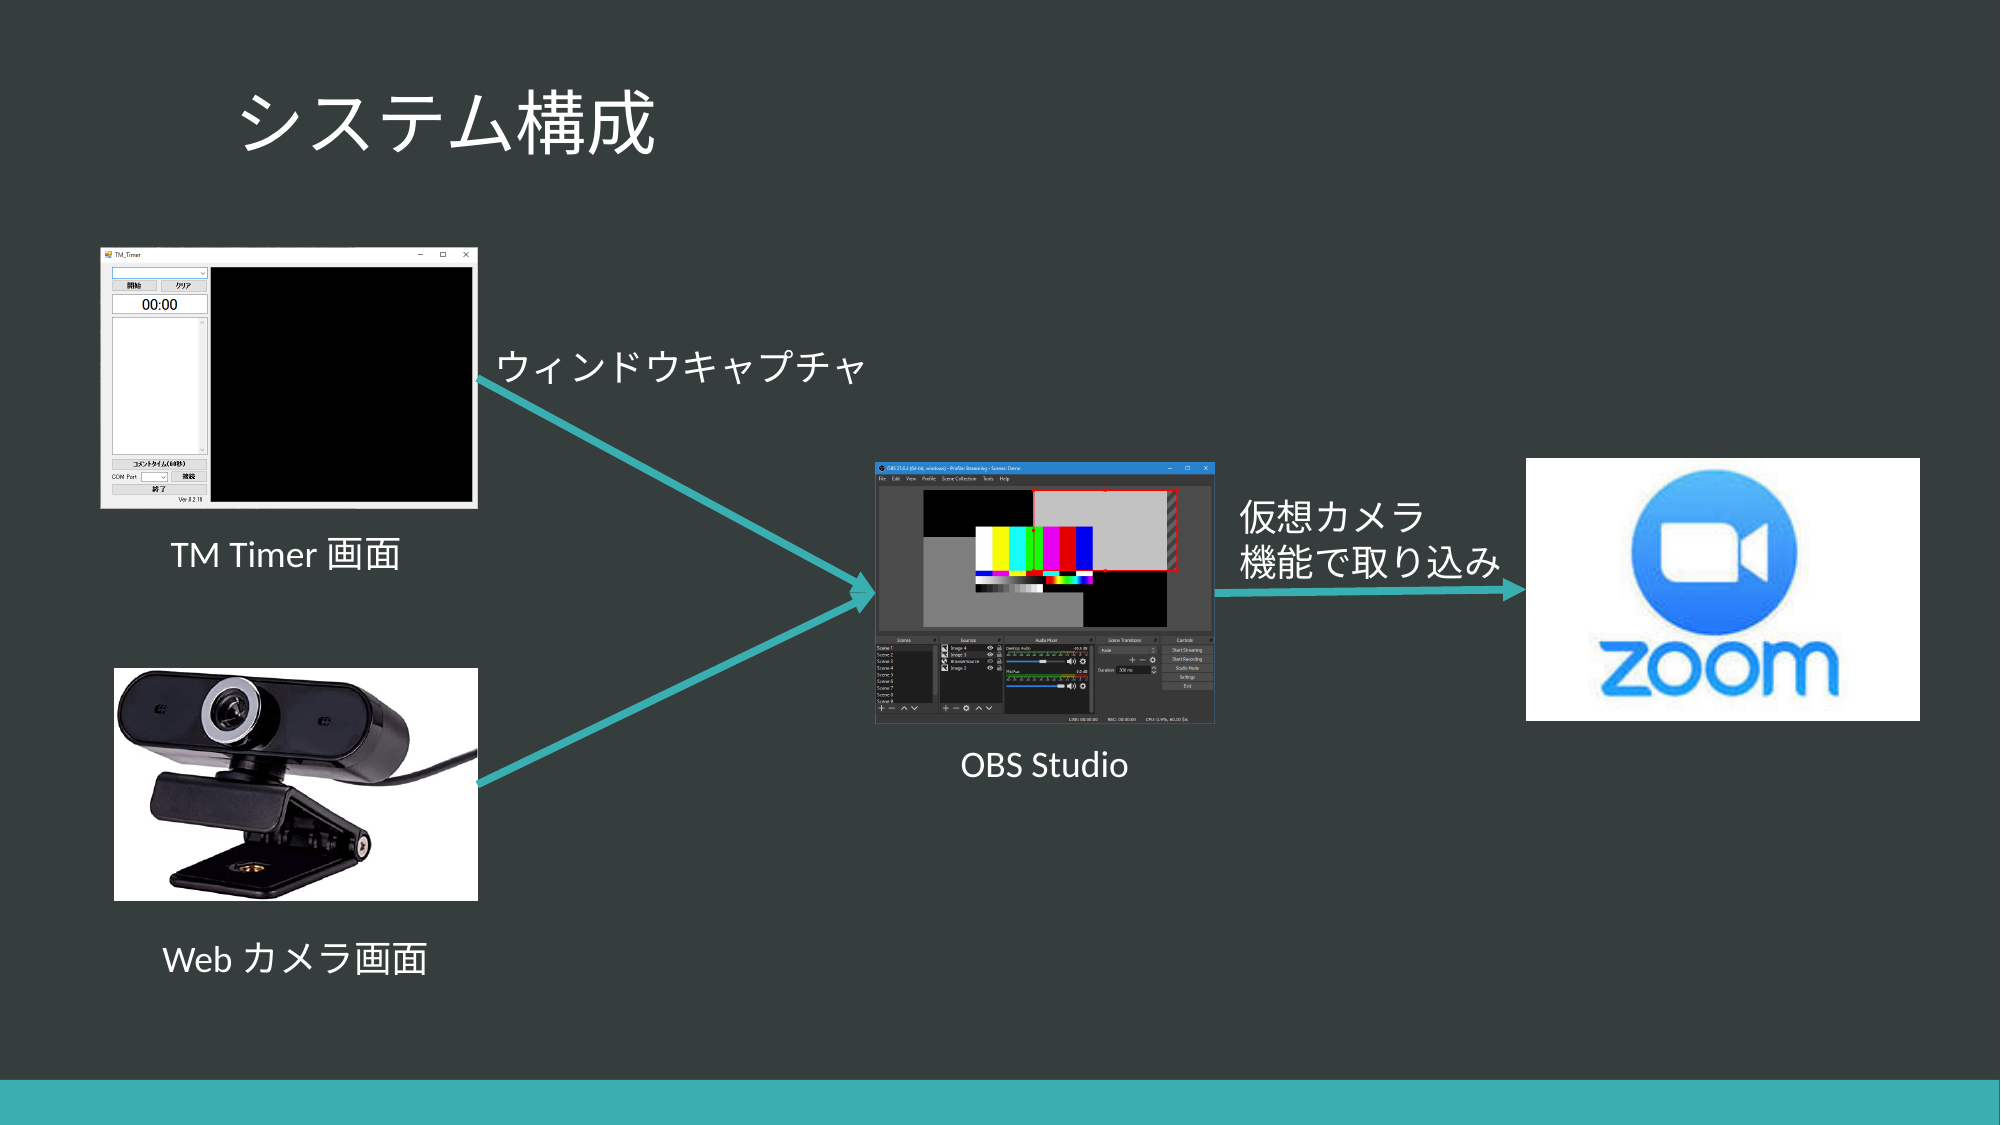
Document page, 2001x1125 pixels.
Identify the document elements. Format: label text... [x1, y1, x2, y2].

text_box OBS Studio [945, 732, 1145, 793]
text_box Webカメラ画面 [147, 927, 445, 988]
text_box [1214, 589, 1527, 594]
picture [876, 462, 1215, 724]
text_box ウィンドウキャプチャ [479, 336, 885, 396]
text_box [477, 378, 876, 592]
title システム構成 [219, 76, 1780, 172]
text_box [477, 592, 876, 785]
picture [1526, 458, 1920, 721]
text_box TM Timer画面 [155, 522, 417, 583]
picture [114, 668, 478, 901]
picture [100, 247, 478, 509]
text_box 仮想カメラ 機能で取り込み [1224, 486, 1517, 589]
